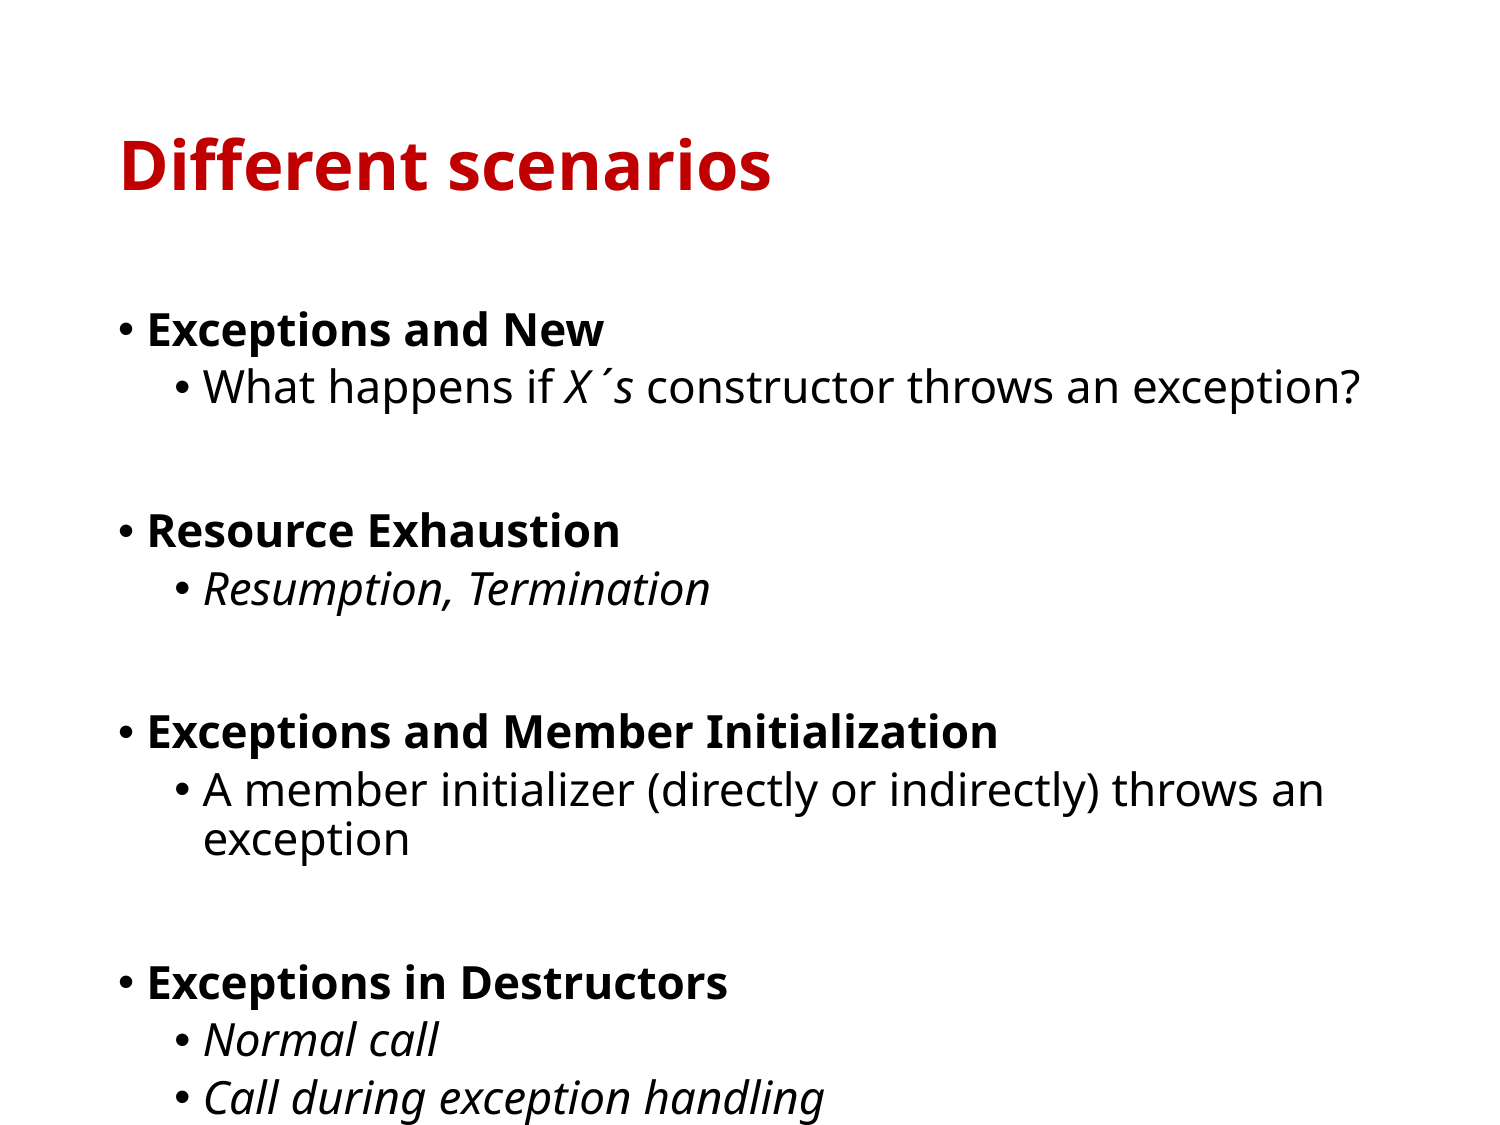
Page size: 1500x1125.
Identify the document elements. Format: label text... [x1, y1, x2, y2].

title Different scenarios [103, 59, 1397, 278]
list Exceptions and New What happens if X ´s constructor throws an exception? Resource Exhaustion Resumption, Termination Exceptions and Member Initialization A member initializer (directly or indirectly) throws an exception Exceptions in Destructors Normal call Call during exception handling [103, 299, 1397, 1014]
